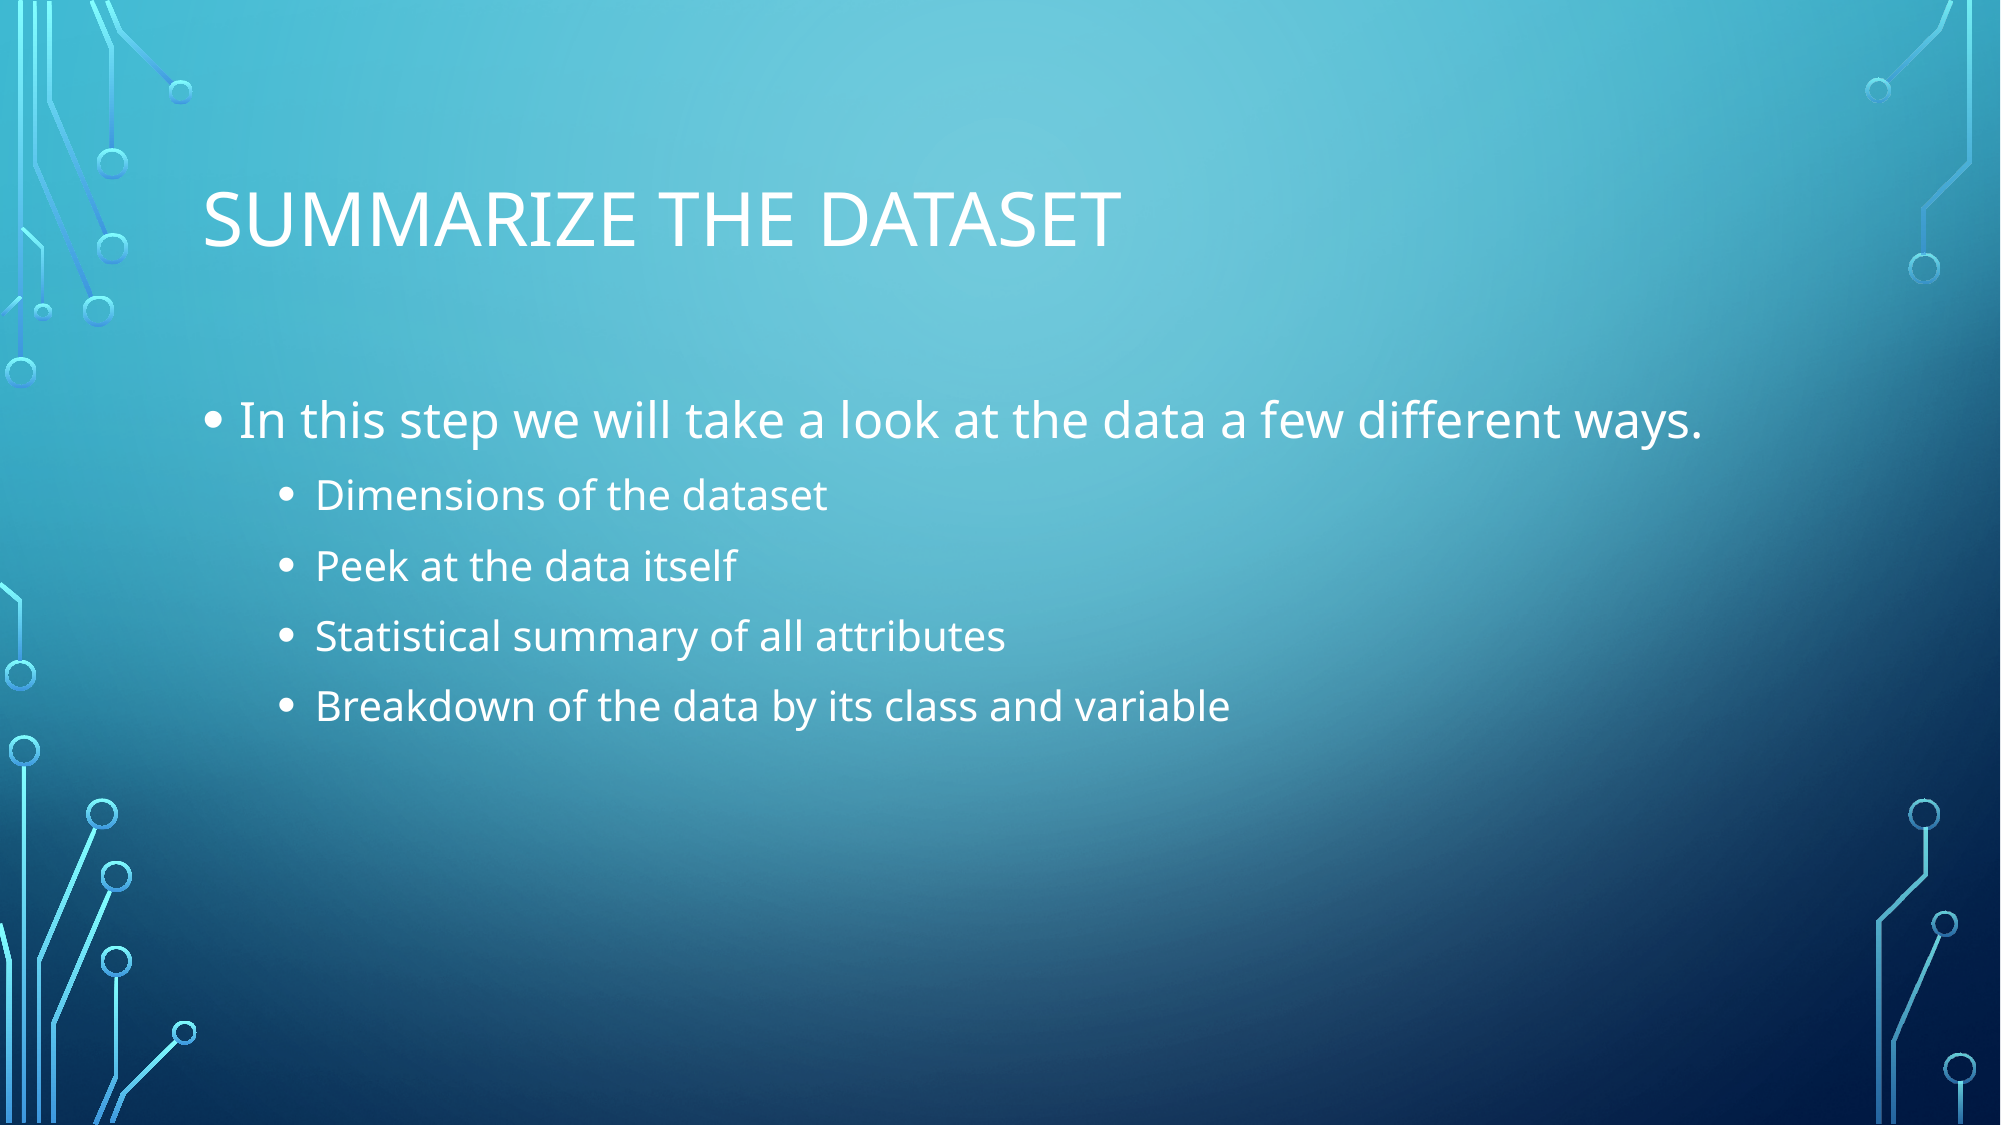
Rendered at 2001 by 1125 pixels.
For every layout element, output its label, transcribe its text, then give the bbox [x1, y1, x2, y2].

list In this step we will take a look at the data a few different ways. Dimensions of the dataset Peek at the data itself Statistical summary of all attributes Breakdown of the data by its class and variable [187, 369, 1813, 950]
title Summarize the dataset [187, 101, 1813, 344]
